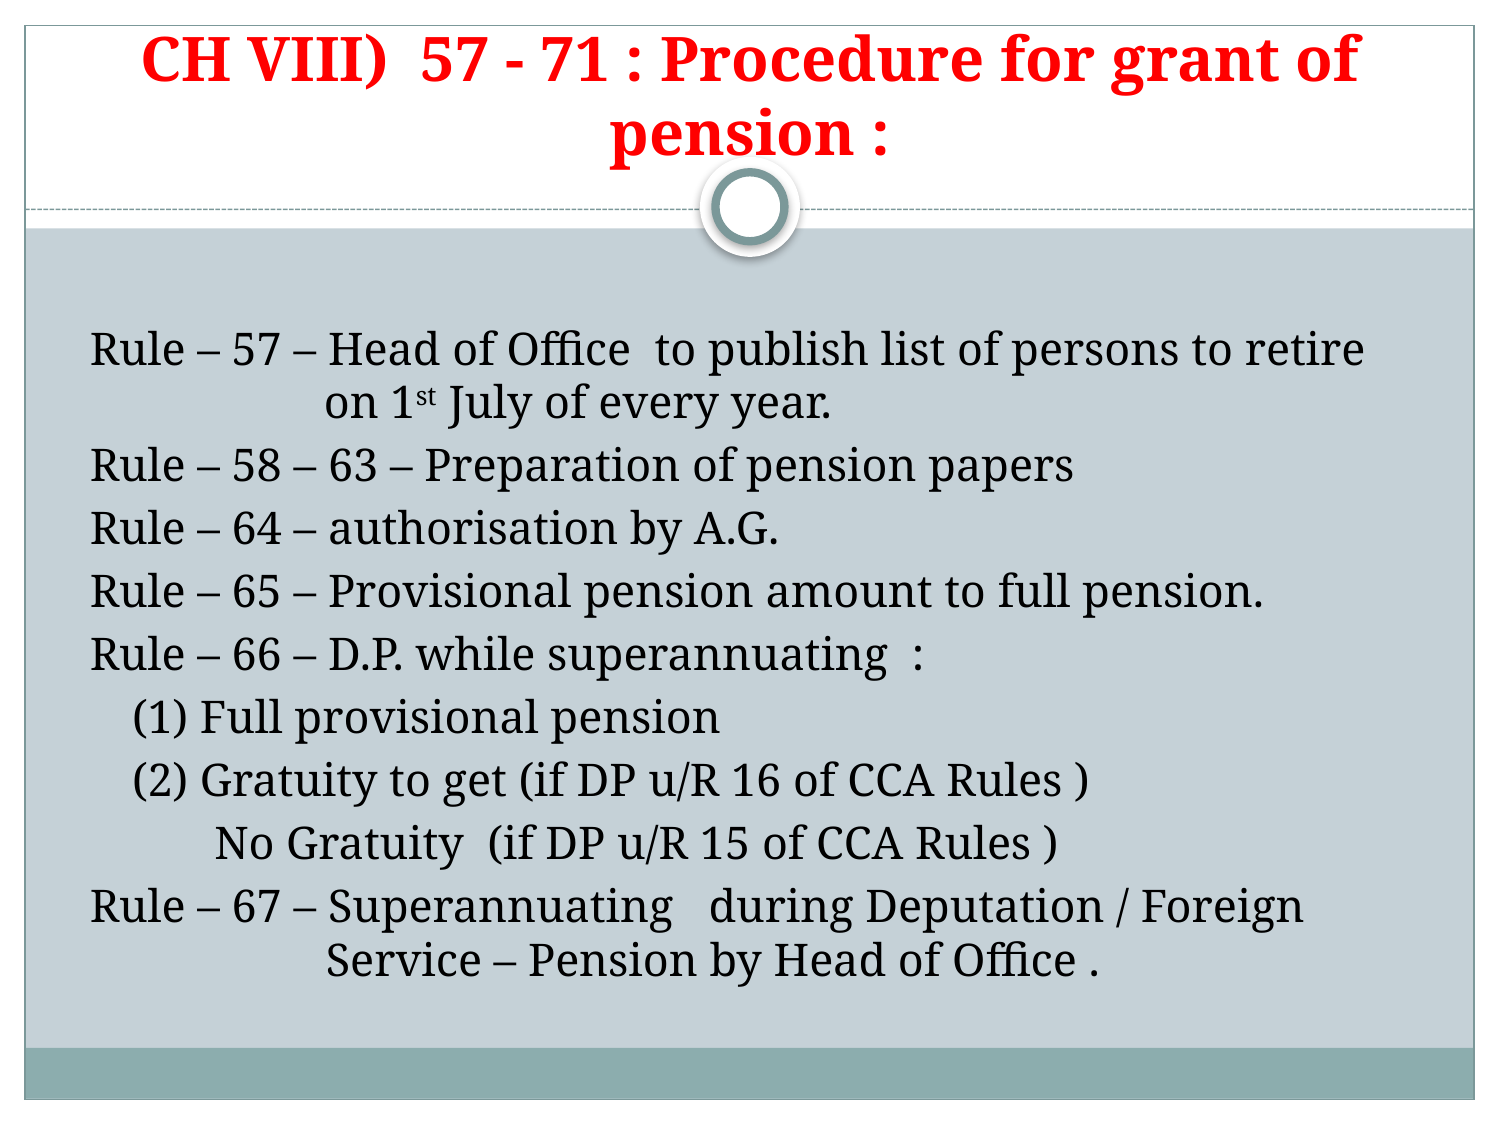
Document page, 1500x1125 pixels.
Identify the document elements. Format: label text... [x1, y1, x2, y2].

list Rule – 57 – Head of Office to publish list of persons to retire on 1st July of every year. Rule – 58 – 63 – Preparation of pension papers Rule – 64 – authorisation by A.G. Rule – 65 – Provisional pension amount to full pension. Rule – 66 – D.P. while superannuating : (1) Full provisional pension (2) Gratuity to get (if DP u/R 16 of CCA Rules ) No Gratuity (if DP u/R 15 of CCA Rules ) Rule – 67 – Superannuating during Deputation / Foreign Service – Pension by Head of Office . [75, 312, 1425, 1005]
title CH VIII) 57 - 71 : Procedure for grant of pension : [75, 12, 1425, 175]
